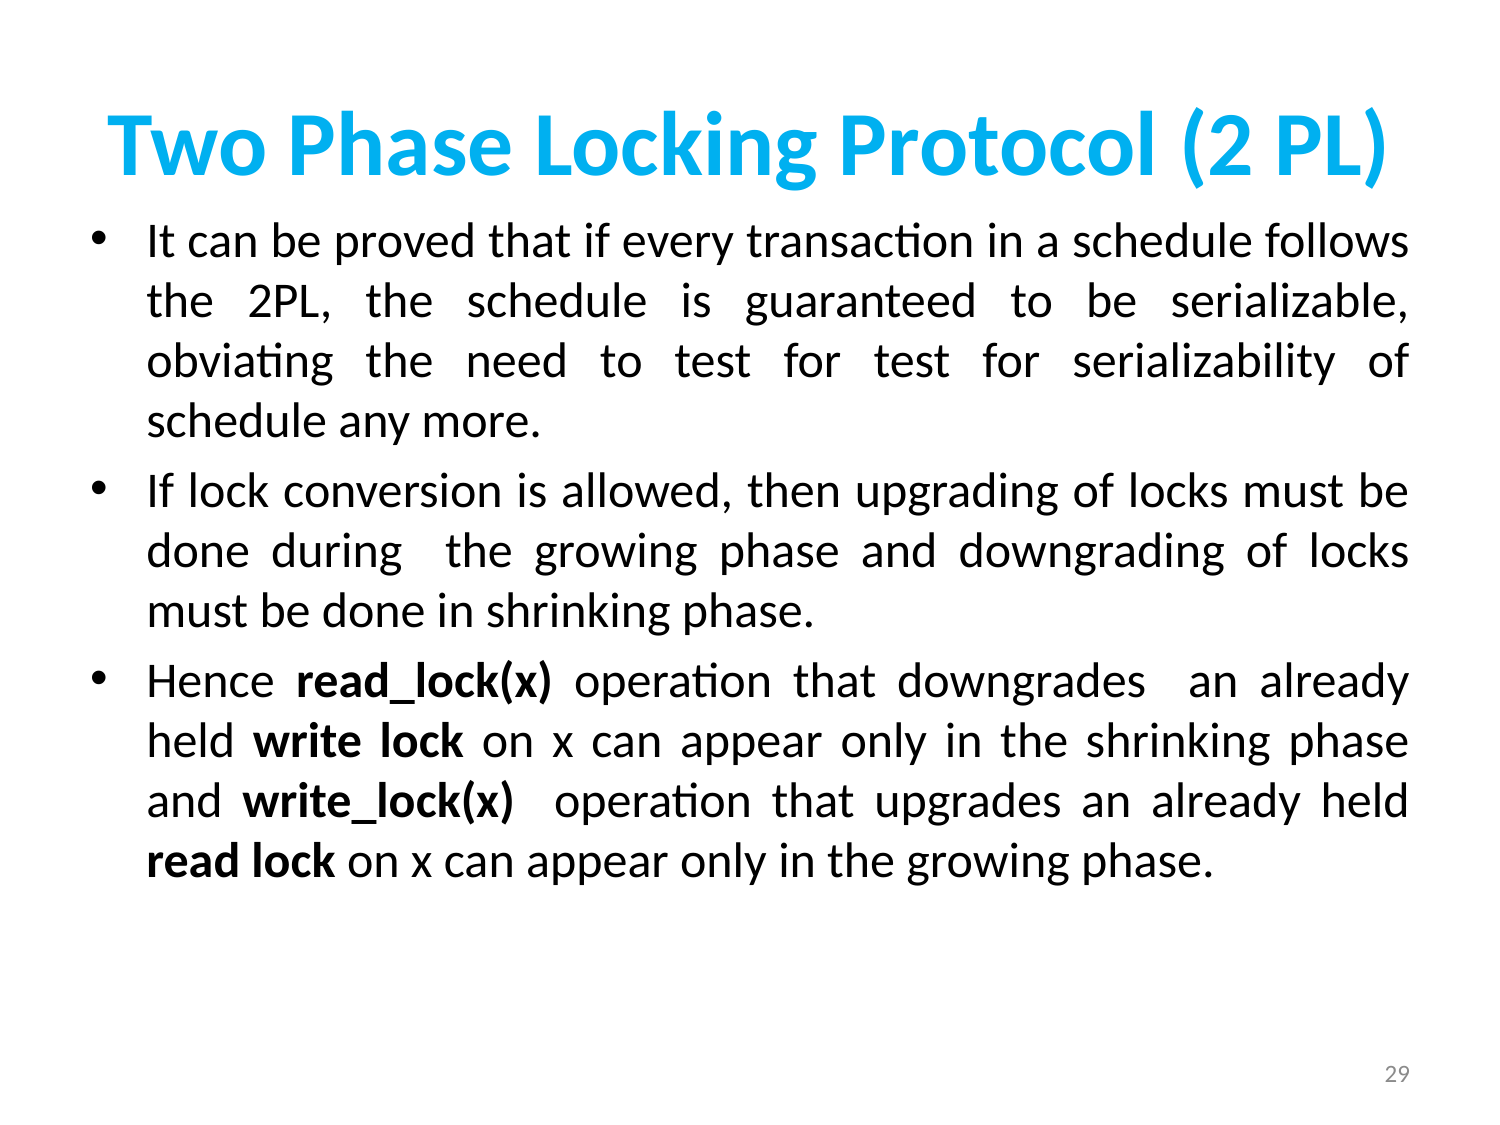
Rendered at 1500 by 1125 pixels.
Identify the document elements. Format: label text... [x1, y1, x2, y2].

title Two Phase Locking Protocol (2 PL) [75, 45, 1425, 200]
list It can be proved that if every transaction in a schedule follows the 2PL, the schedule is guaranteed to be serializable, obviating the need to test for test for serializability of schedule any more. If lock conversion is allowed, then upgrading of locks must be done during the growing phase and downgrading of locks must be done in shrinking phase. Hence read_lock(x) operation that downgrades an already held write lock on x can appear only in the shrinking phase and write_lock(x) operation that upgrades an already held read lock on x can appear only in the growing phase. [75, 200, 1425, 1043]
slide_number 29 [1074, 1042, 1425, 1103]
